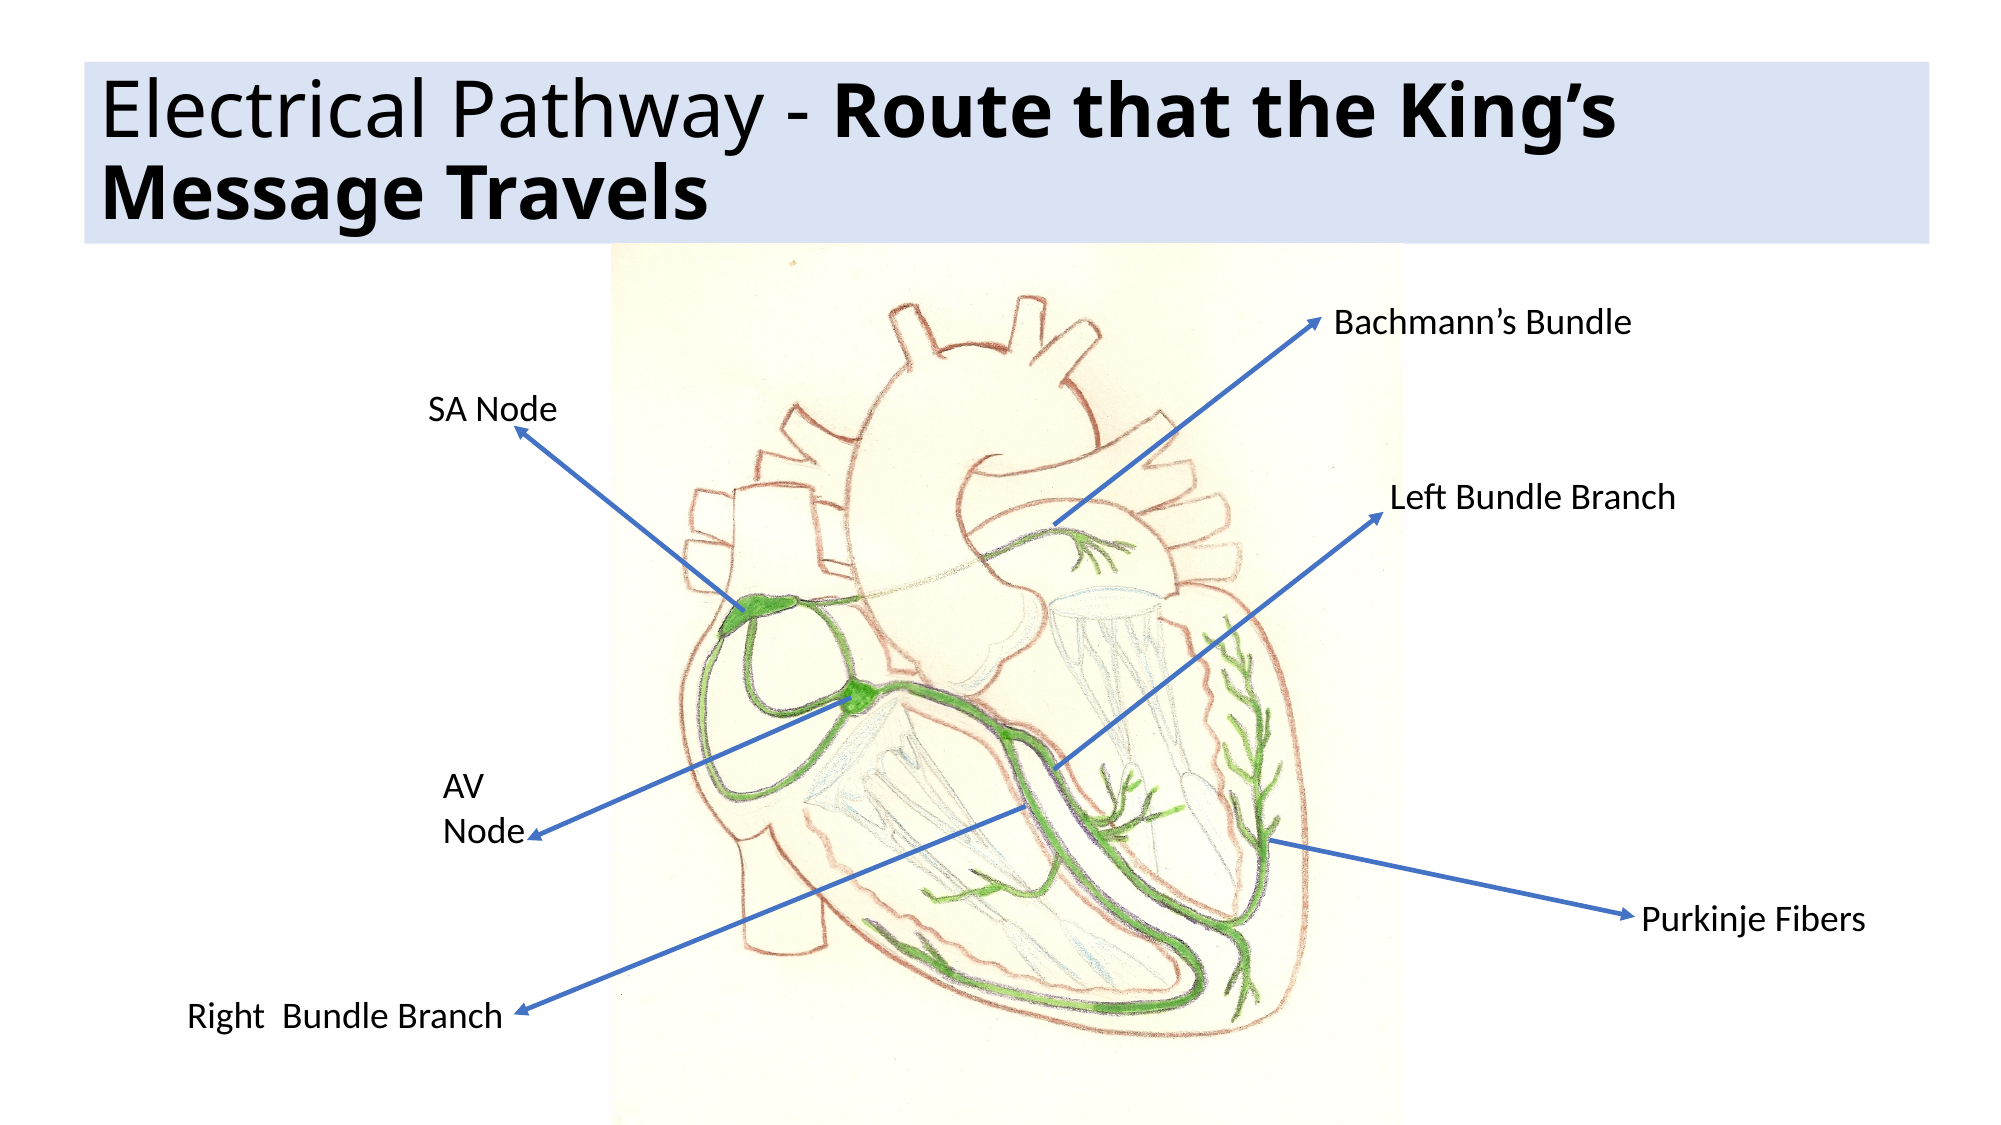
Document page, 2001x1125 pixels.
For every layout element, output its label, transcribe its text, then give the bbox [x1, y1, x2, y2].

picture [611, 243, 1403, 1125]
text_box Bachmann’s Bundle [1403, 289, 1767, 350]
text_box SA Node [413, 376, 611, 437]
title Electrical Pathway - Route that the King’s Message Travels [84, 61, 1930, 244]
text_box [1053, 316, 1322, 525]
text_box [513, 806, 1026, 1015]
text_box Right Bundle Branch [172, 984, 563, 1044]
text_box Purkinje Fibers [1618, 886, 1913, 947]
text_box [1269, 839, 1635, 917]
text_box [513, 425, 745, 612]
text_box Left Bundle Branch [1403, 464, 1797, 525]
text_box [526, 697, 852, 806]
text_box AV Node [428, 753, 526, 858]
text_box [1053, 511, 1384, 770]
